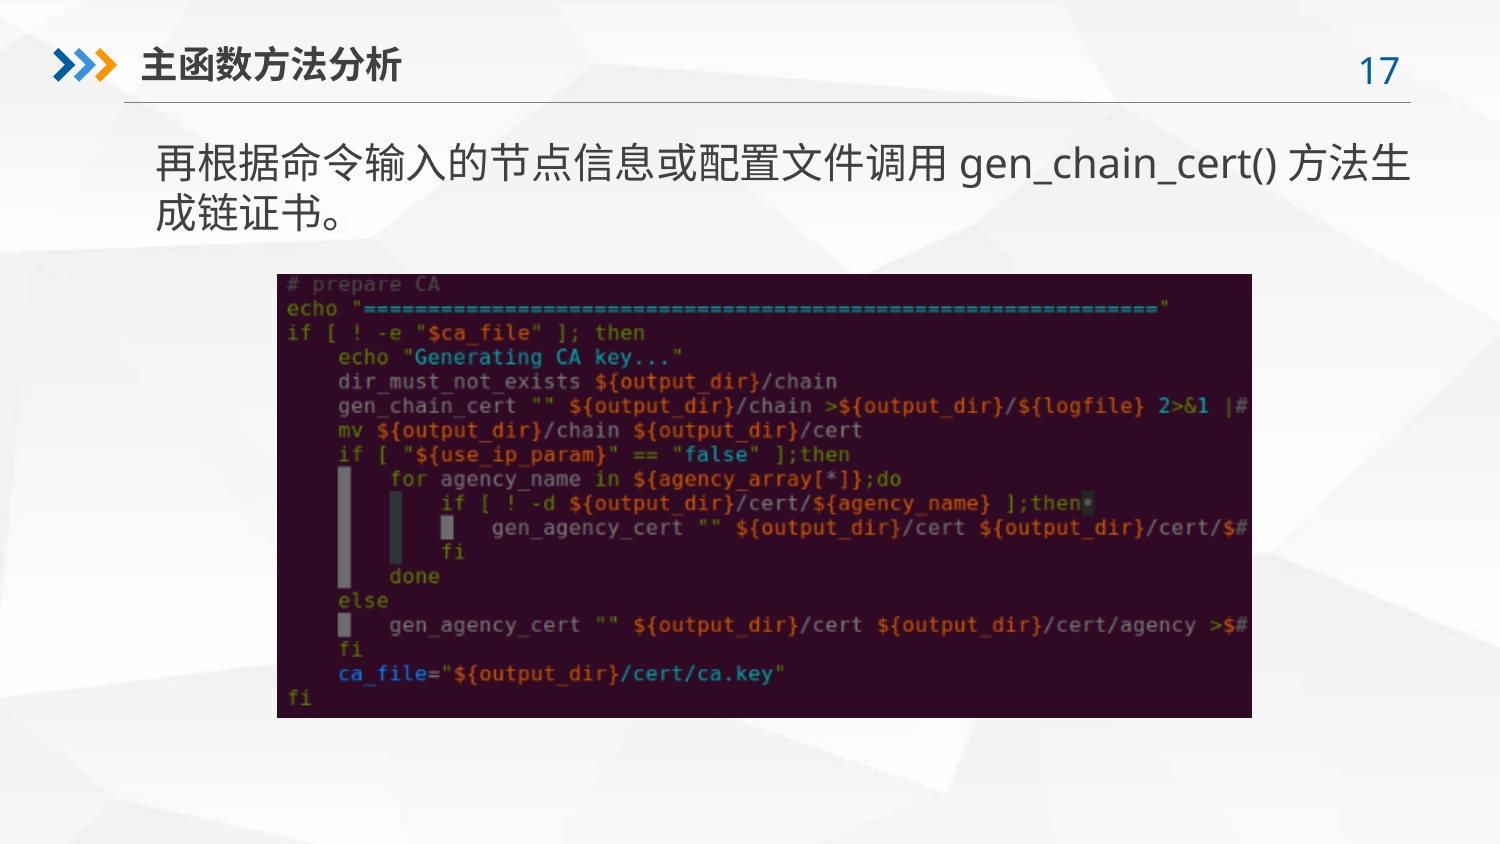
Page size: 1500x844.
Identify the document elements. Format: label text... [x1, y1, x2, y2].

picture [0, 0, 1500, 844]
text_box 主函数方法分析 [140, 32, 491, 95]
text_box 再根据命令输入的节点信息或配置文件调用gen_chain_cert()方法生成链证书。 [140, 129, 1459, 245]
